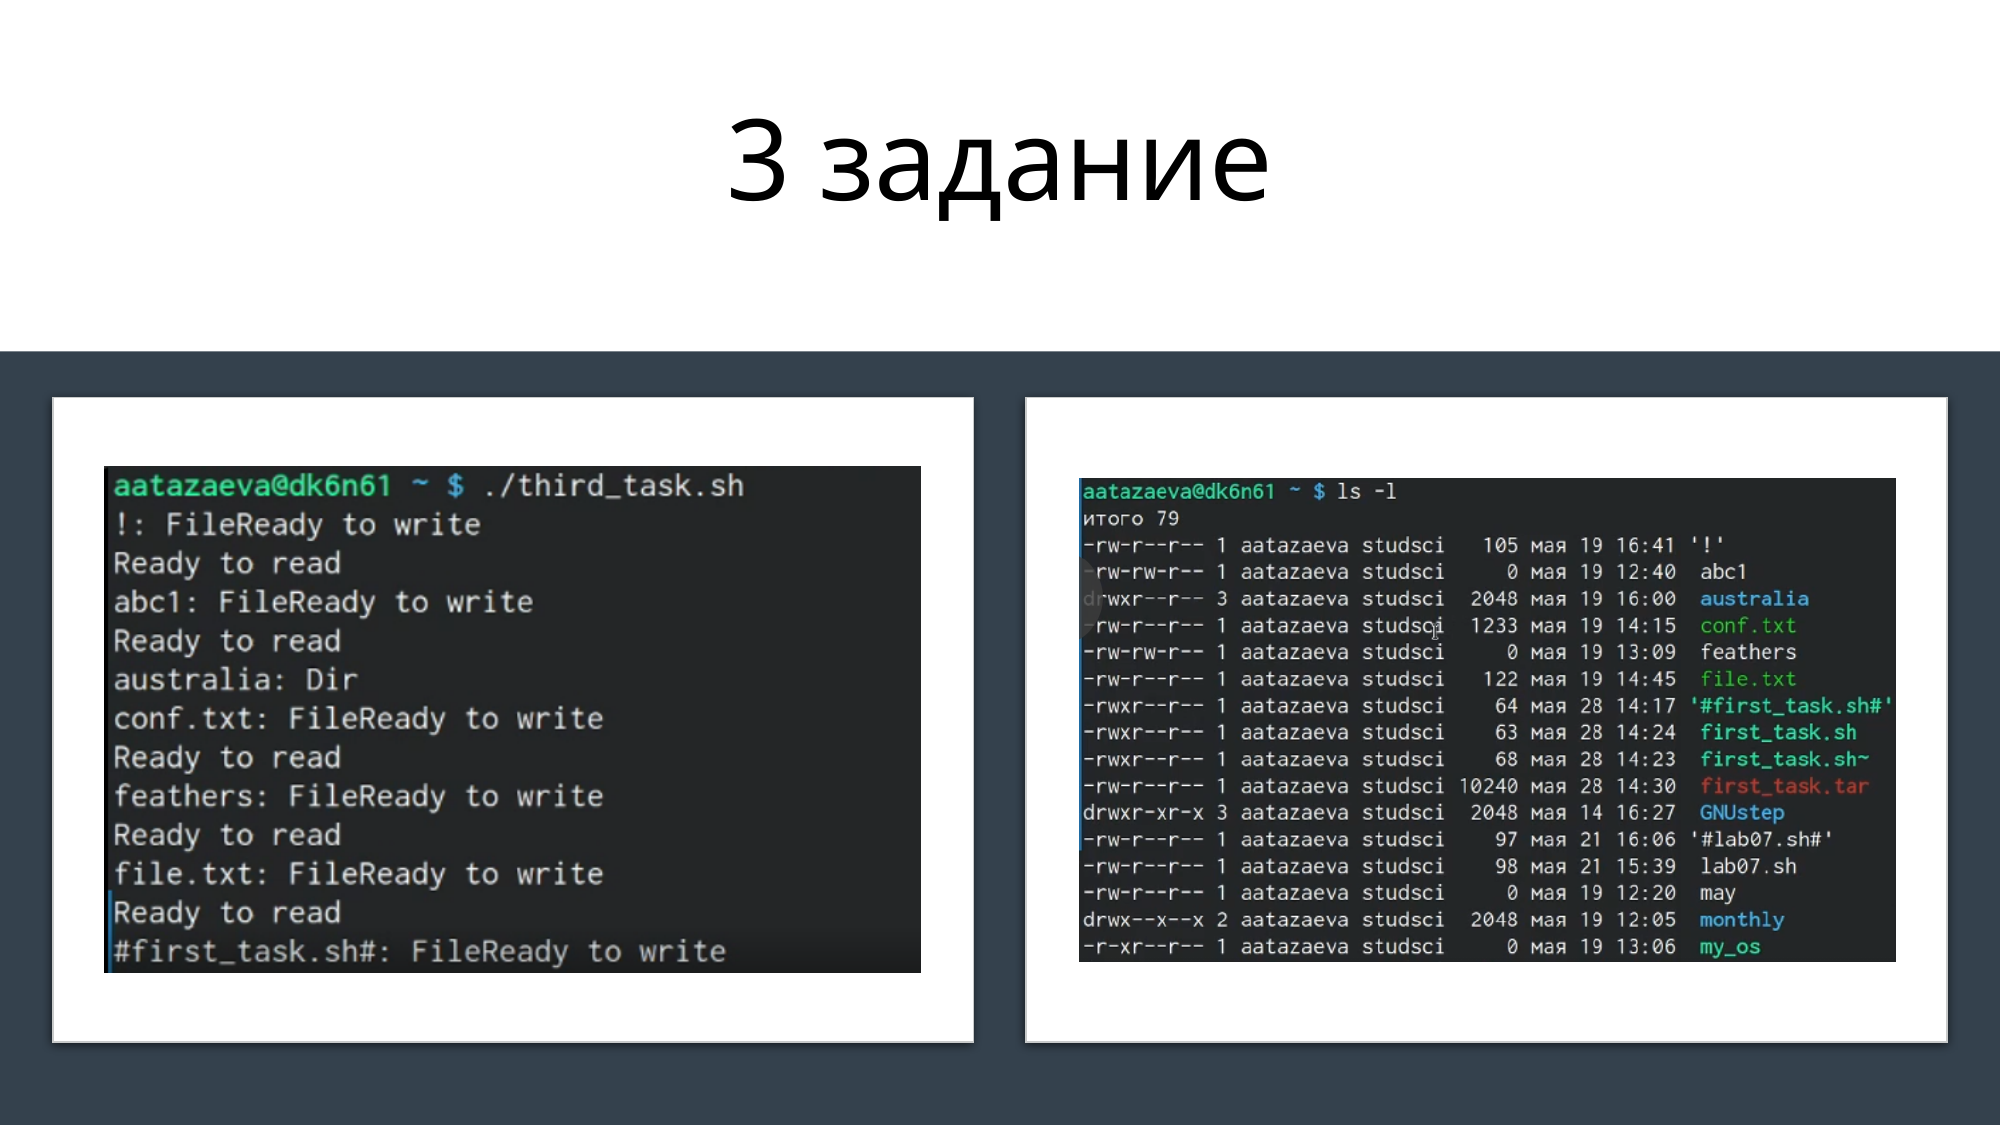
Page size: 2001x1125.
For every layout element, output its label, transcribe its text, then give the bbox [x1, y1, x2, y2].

picture [1079, 478, 1896, 962]
text_box [1025, 396, 1948, 1043]
text_box [52, 396, 975, 1043]
title 3 задание [162, 55, 1838, 233]
picture [104, 466, 921, 973]
text_box [0, 350, 2000, 1125]
